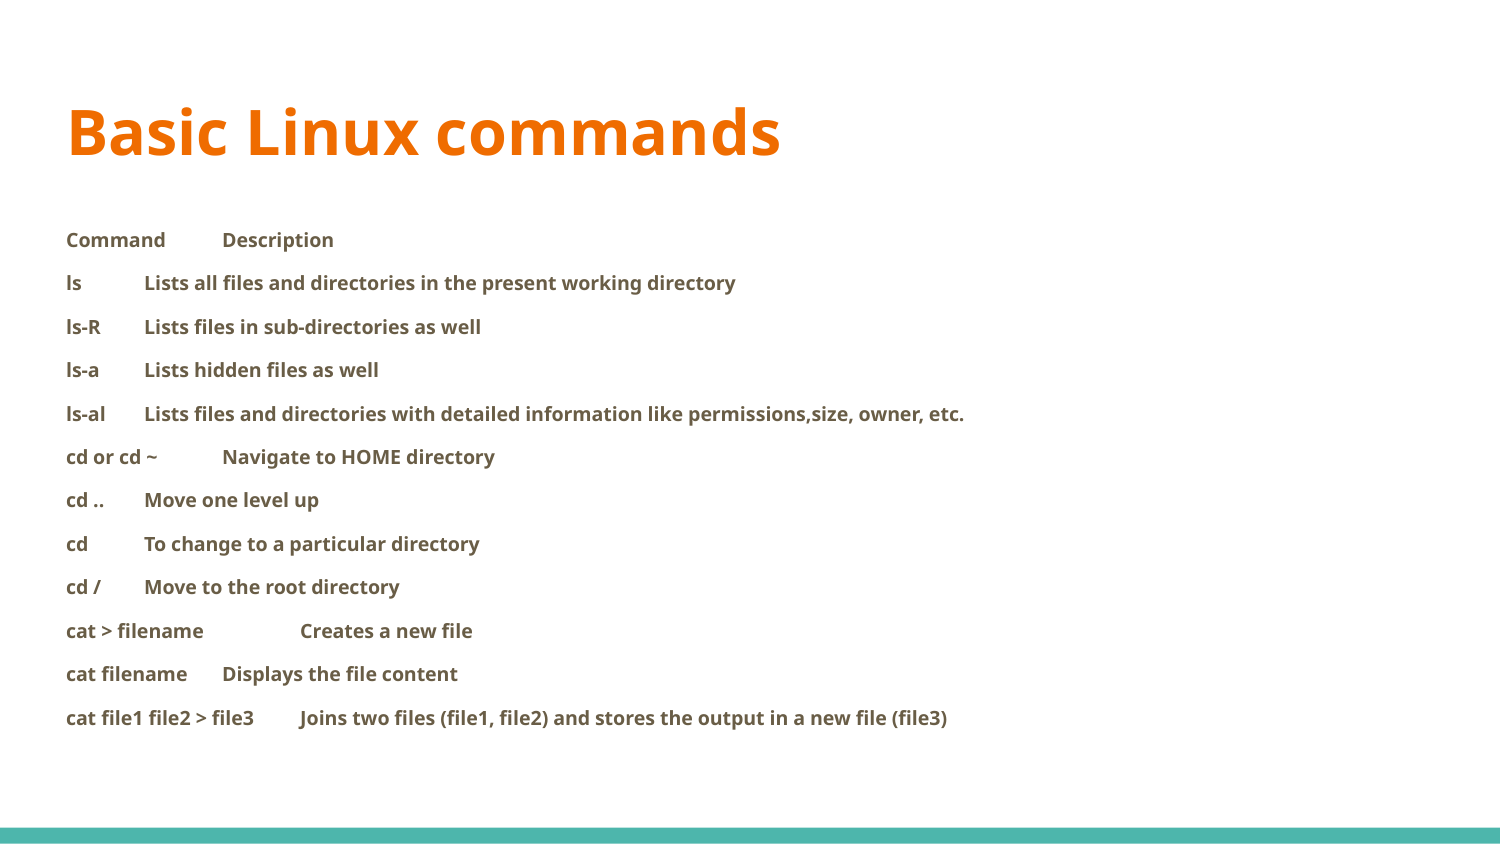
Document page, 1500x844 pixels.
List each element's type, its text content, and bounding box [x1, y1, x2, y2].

list Command Description ls Lists all files and directories in the present working directory ls-R Lists files in sub-directories as well ls-a Lists hidden files as well ls-al Lists files and directories with detailed information like permissions,size, owner, etc. cd or cd ~ Navigate to HOME directory cd .. Move one level up cd To change to a particular directory cd / Move to the root directory cat > filename Creates a new file cat filename Displays the file content cat file1 file2 > file3 Joins two files (file1, file2) and stores the output in a new file (file3) [51, 207, 1449, 750]
title Basic Linux commands [51, 72, 1449, 189]
